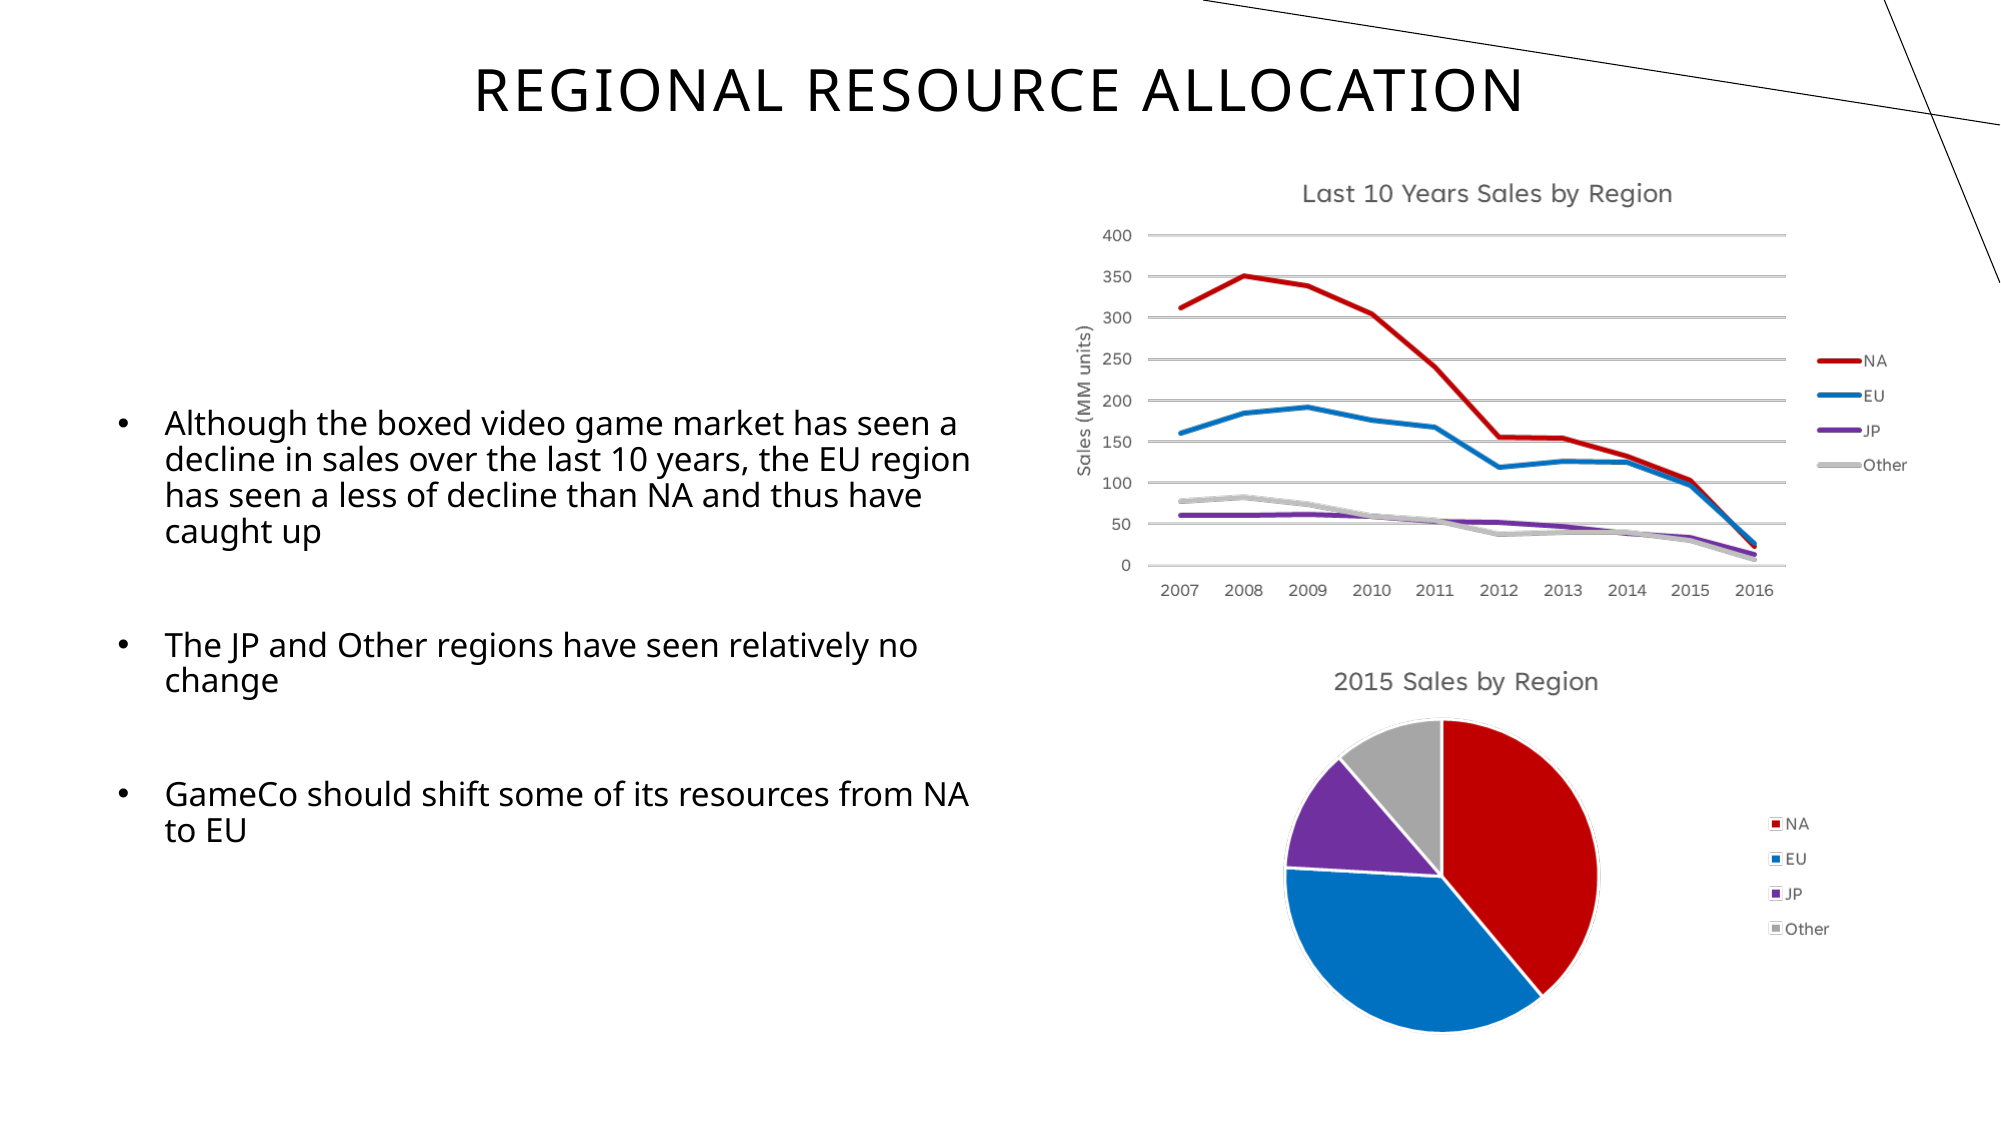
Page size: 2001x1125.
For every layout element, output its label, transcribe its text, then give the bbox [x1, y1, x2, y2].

text_box Although the boxed video game market has seen a decline in sales over the last 10 years, the EU region has seen a less of decline than NA and thus have caught up The JP and Other regions have seen relatively no change GameCo should shift some of its resources from NA to EU [102, 399, 1000, 756]
title Regional Resource Allocation [137, 0, 1863, 186]
picture [1044, 158, 1929, 615]
picture [1122, 642, 1851, 1056]
